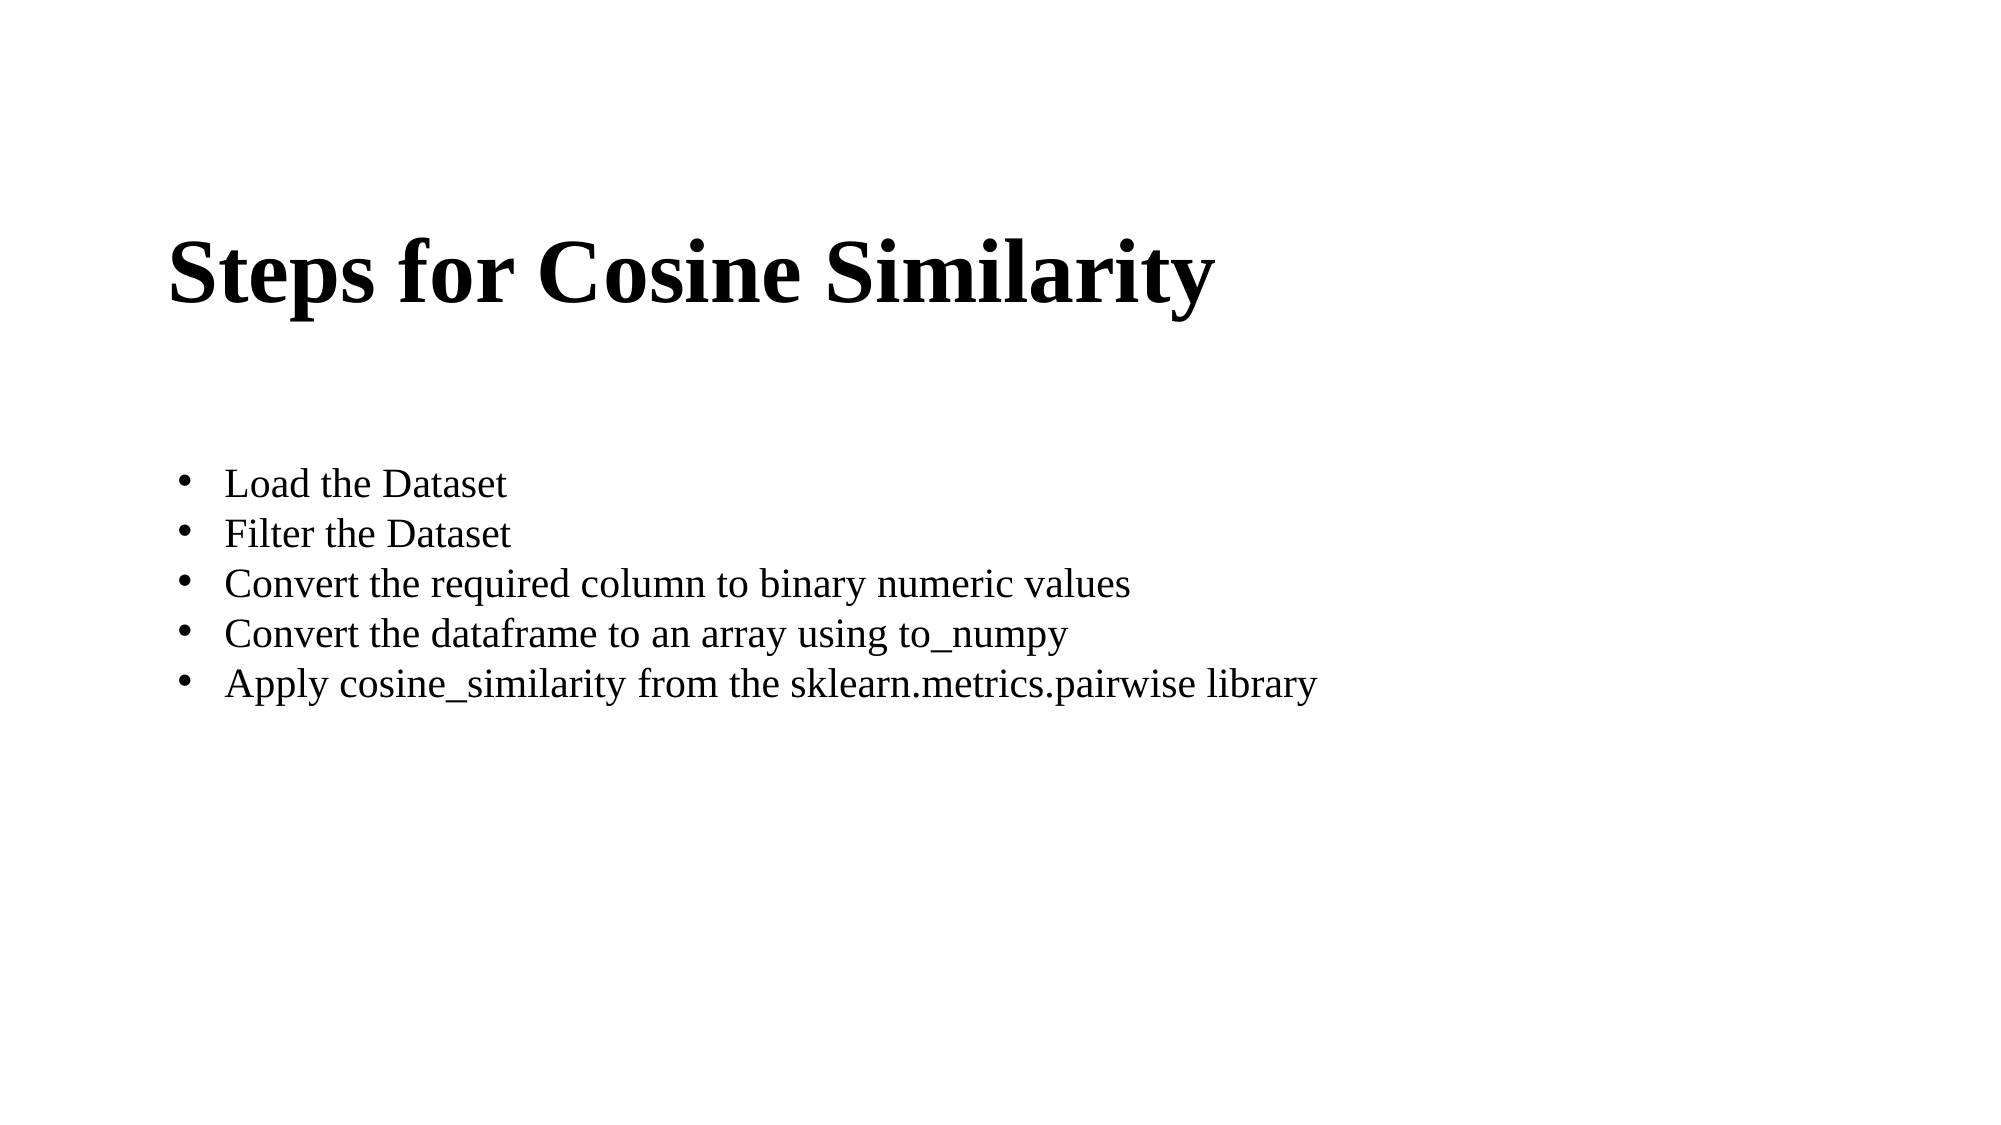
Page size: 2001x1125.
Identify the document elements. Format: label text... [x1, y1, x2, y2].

title Steps for Cosine Similarity [152, 163, 1877, 382]
text_box Load the Dataset Filter the Dataset Convert the required column to binary numeric values Convert the dataframe to an array using to_numpy Apply cosine_similarity from the sklearn.metrics.pairwise library [162, 447, 1345, 713]
